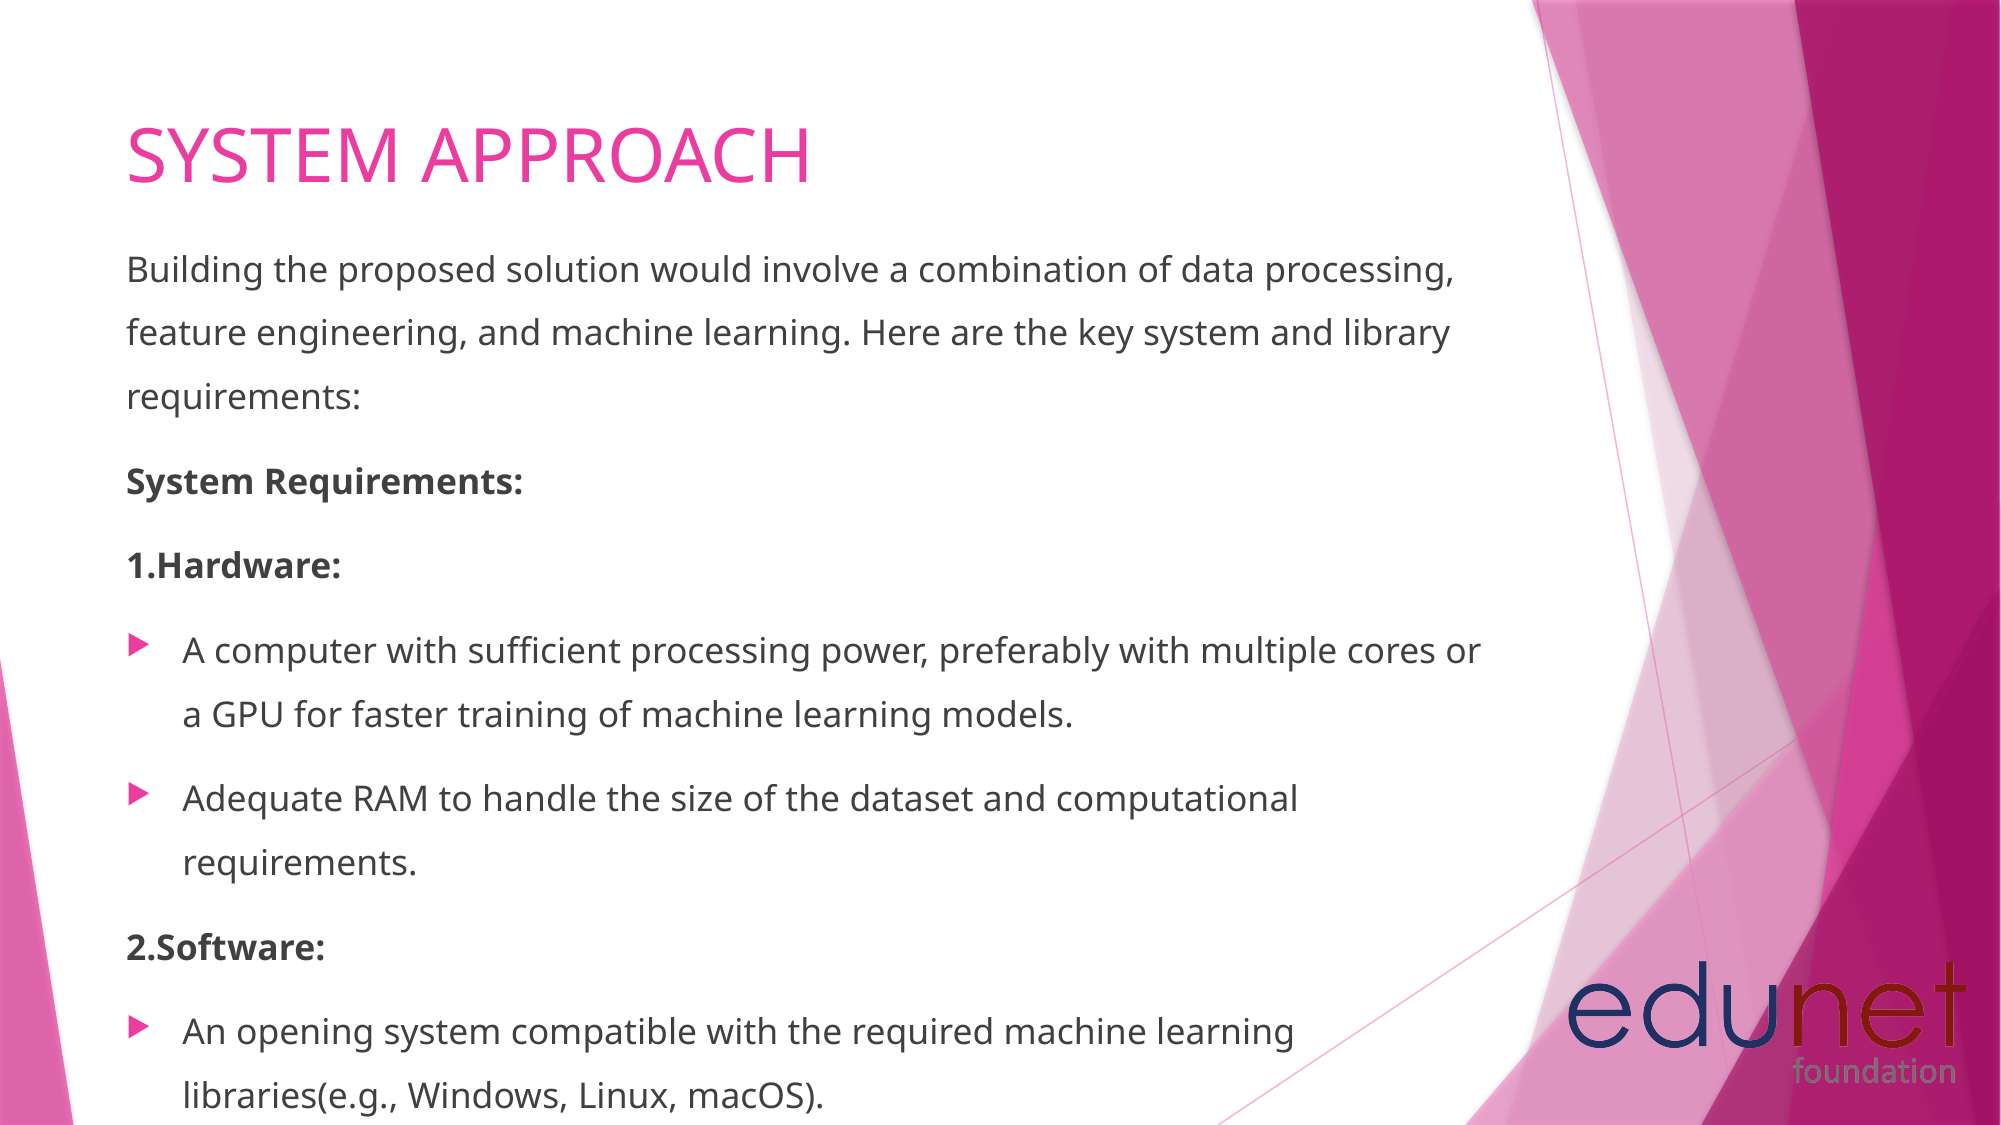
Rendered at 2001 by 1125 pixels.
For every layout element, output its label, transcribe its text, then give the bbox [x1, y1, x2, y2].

title SYSTEM APPROACH [111, 99, 1522, 217]
list Building the proposed solution would involve a combination of data processing, feature engineering, and machine learning. Here are the key system and library requirements: System Requirements: 1.Hardware: A computer with sufficient processing power, preferably with multiple cores or a GPU for faster training of machine learning models. Adequate RAM to handle the size of the dataset and computational requirements. 2.Software: An opening system compatible with the required machine learning libraries(e.g., Windows, Linux, macOS). [111, 217, 1522, 999]
picture [1559, 956, 1971, 1091]
